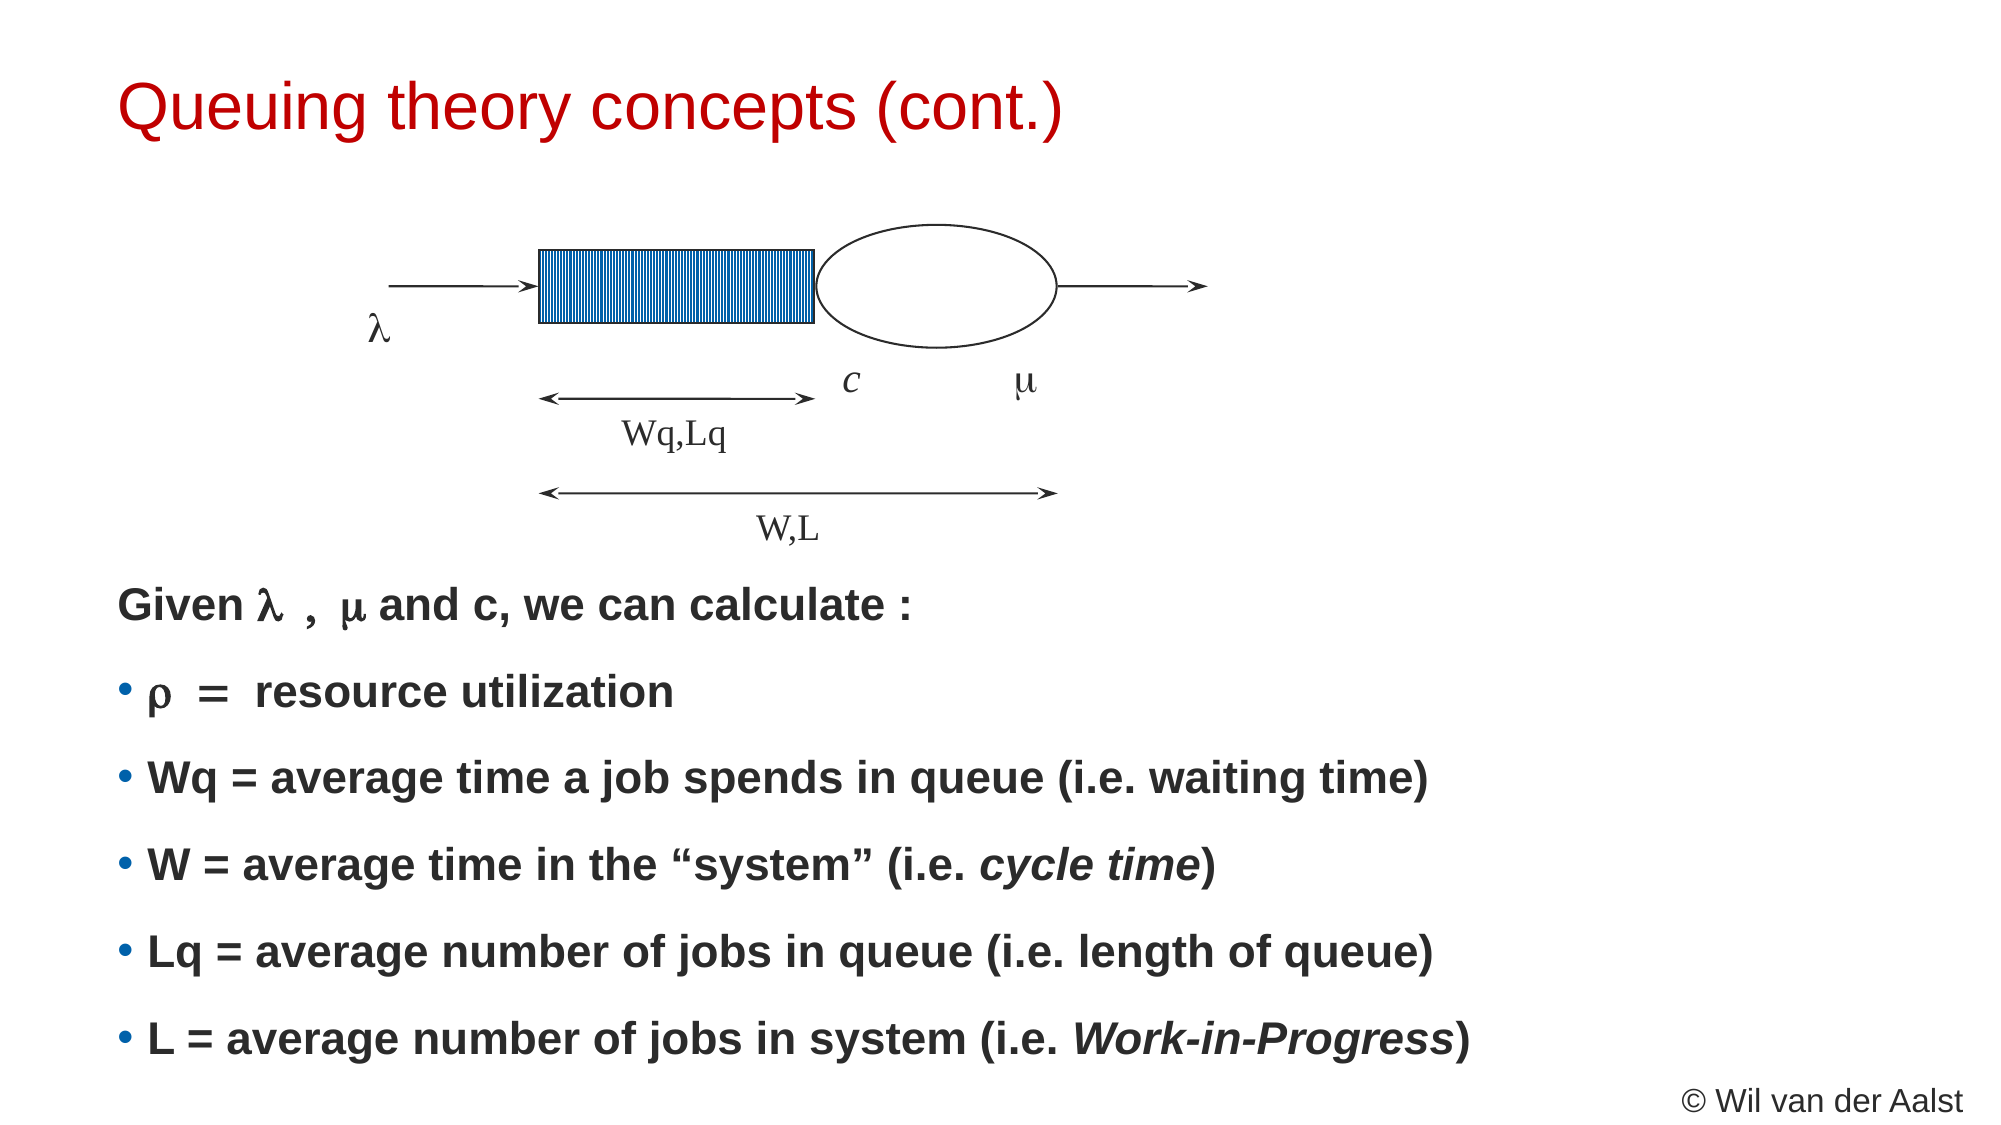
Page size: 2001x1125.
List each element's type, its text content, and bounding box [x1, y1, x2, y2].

text_box l [352, 293, 406, 359]
text_box [538, 392, 560, 405]
text_box [1037, 487, 1058, 500]
text_box Wq,Lq [606, 400, 742, 461]
text_box [816, 224, 1057, 348]
title Queuing theory concepts (cont.) [102, 42, 1867, 173]
text_box [539, 249, 815, 323]
text_box W,L [741, 495, 836, 556]
text_box c [827, 343, 876, 409]
text_box [517, 280, 539, 293]
text_box © Wil van der Aalst [1666, 1072, 2000, 1125]
text_box m [998, 343, 1053, 409]
list Given l , m and c, we can calculate : r = resource utilization Wq = average time a job spends in queue (i.e. waiting time) W = average time in the “system” (i.e. cycle time) Lq = average number of jobs in queue (i.e. length of queue) L = average number of jobs in system (i.e. Work-in-Progress) [102, 556, 1882, 1012]
text_box [794, 392, 816, 405]
text_box [1187, 280, 1208, 293]
text_box [538, 487, 560, 500]
